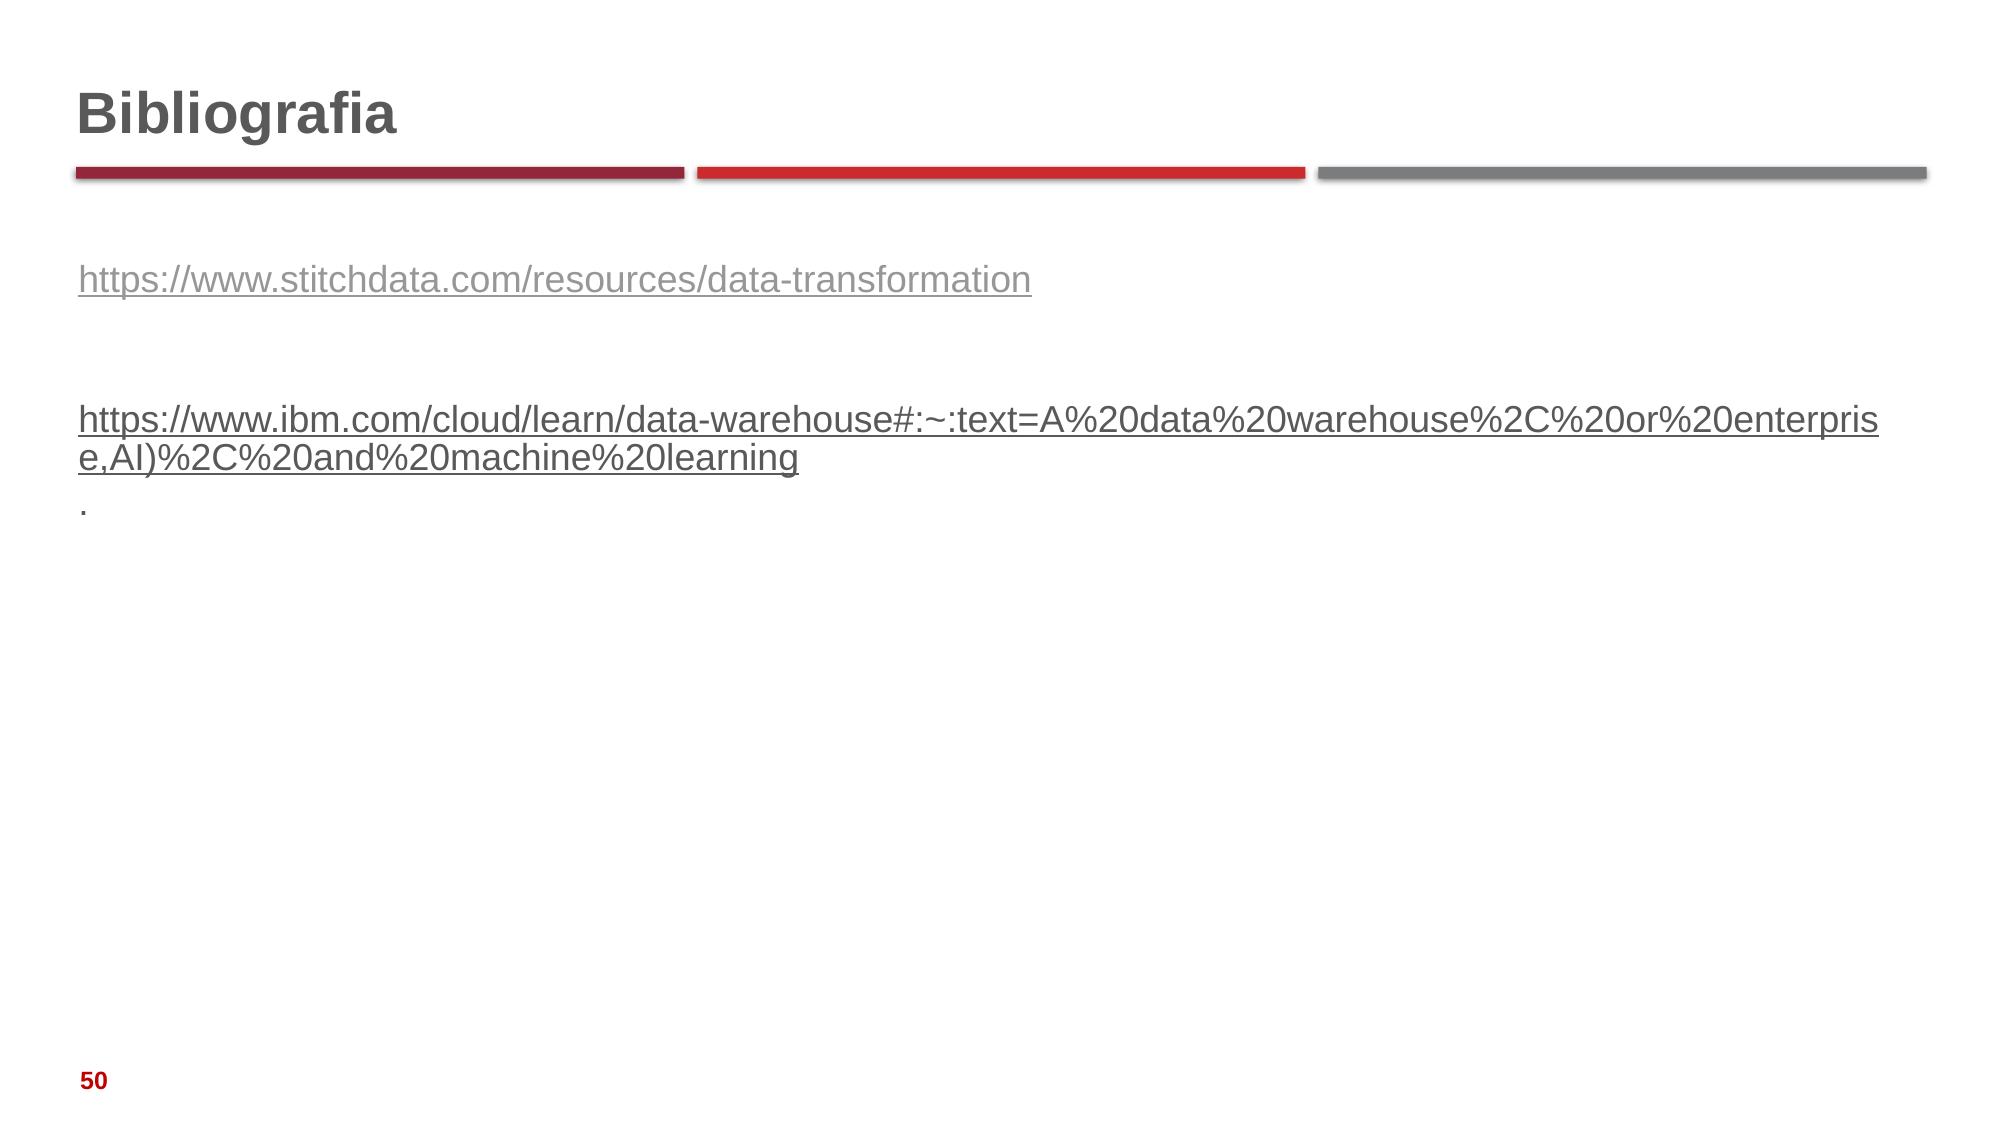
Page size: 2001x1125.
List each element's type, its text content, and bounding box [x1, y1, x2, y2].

list https://www.stitchdata.com/resources/data-transformation https://www.ibm.com/cloud/learn/data-warehouse#:~:text=A%20data%20warehouse%2C%20or%20enterprise,AI)%2C%20and%20machine%20learning. [78, 255, 1890, 977]
title Bibliografia [76, 82, 1926, 146]
slide_number 50 [53, 1049, 136, 1110]
